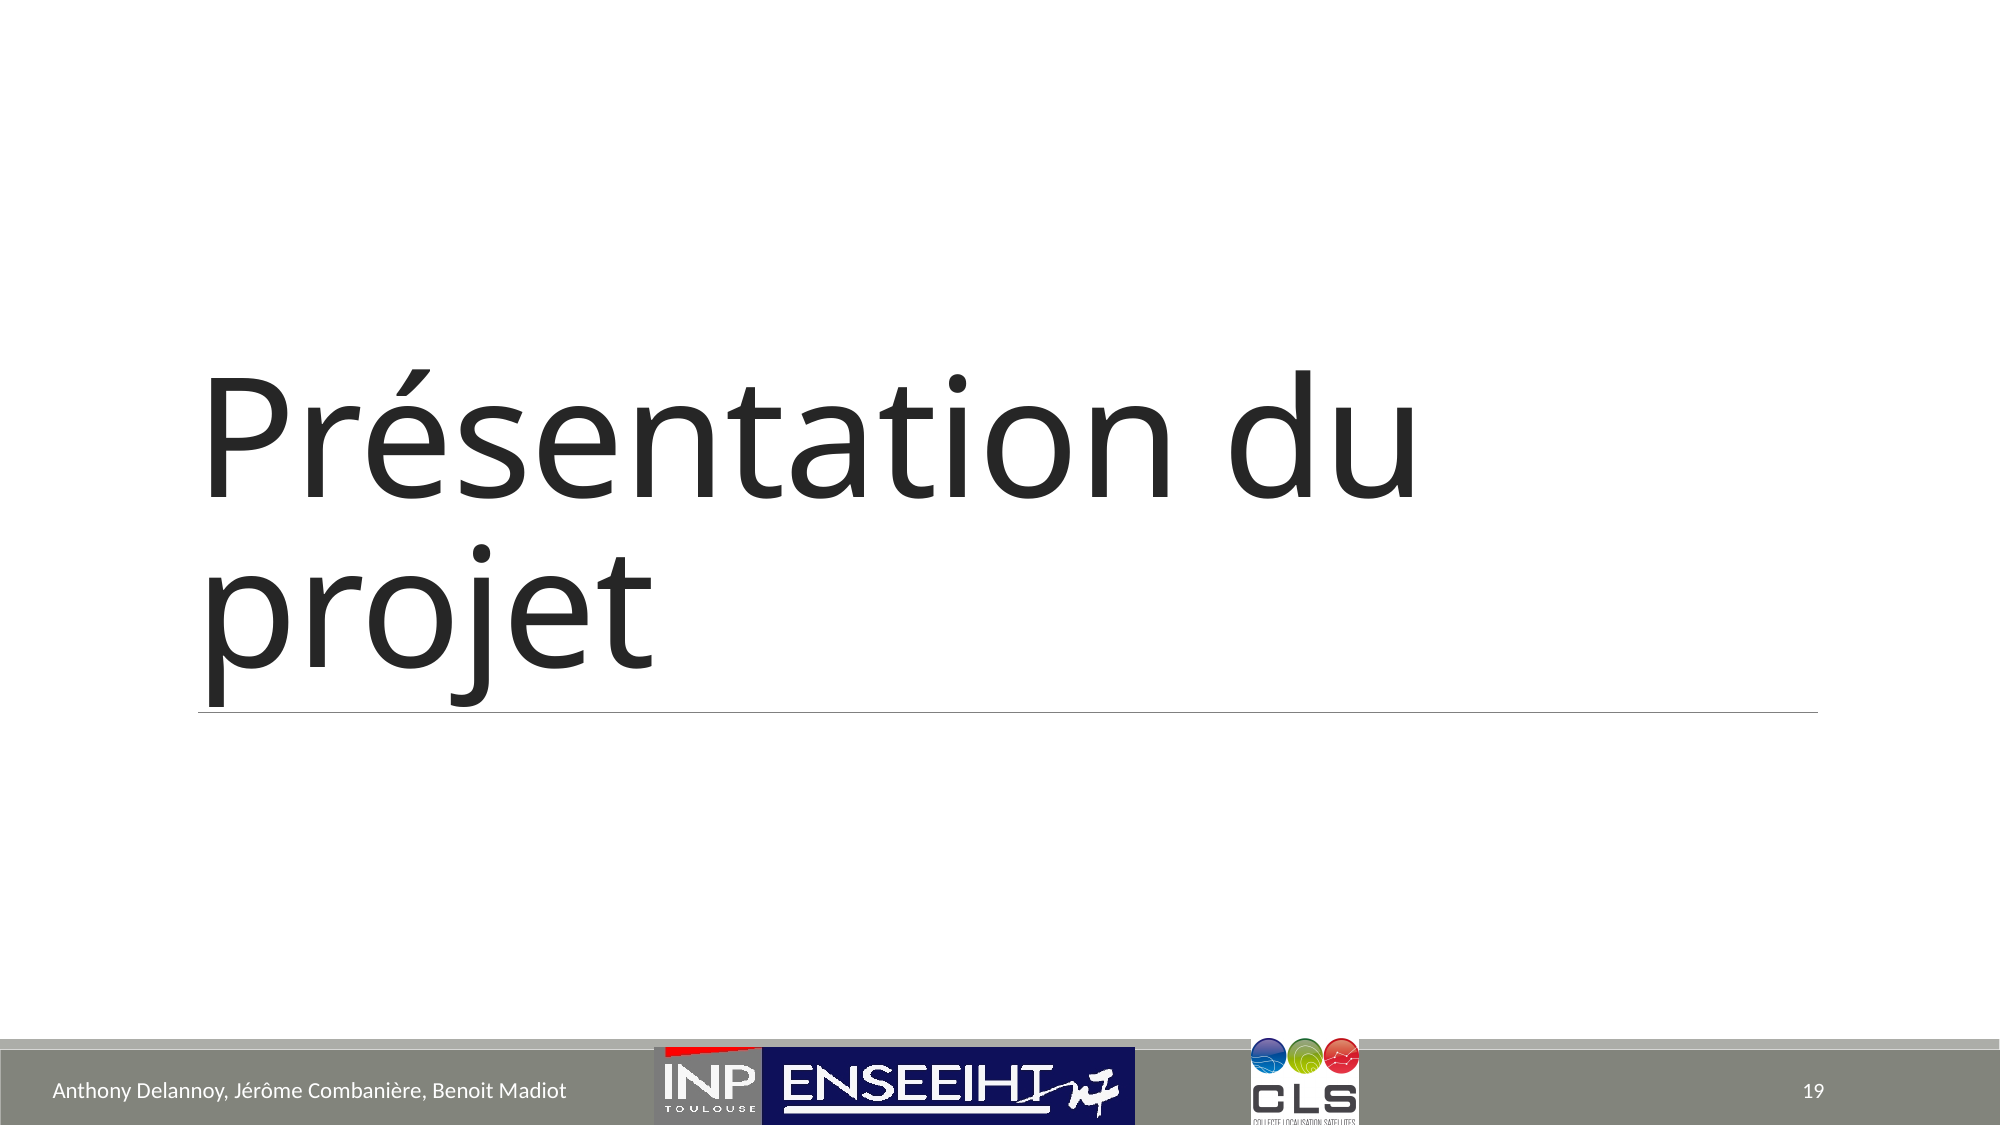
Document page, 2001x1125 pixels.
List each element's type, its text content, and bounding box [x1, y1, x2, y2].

slide_number 19 [1624, 1059, 1840, 1120]
picture [654, 1047, 1135, 1125]
title Présentation du projet [180, 124, 1830, 710]
picture [1251, 1038, 1359, 1125]
slide_number Anthony Delannoy, Jérôme Combanière, Benoit Madiot [37, 1059, 586, 1120]
